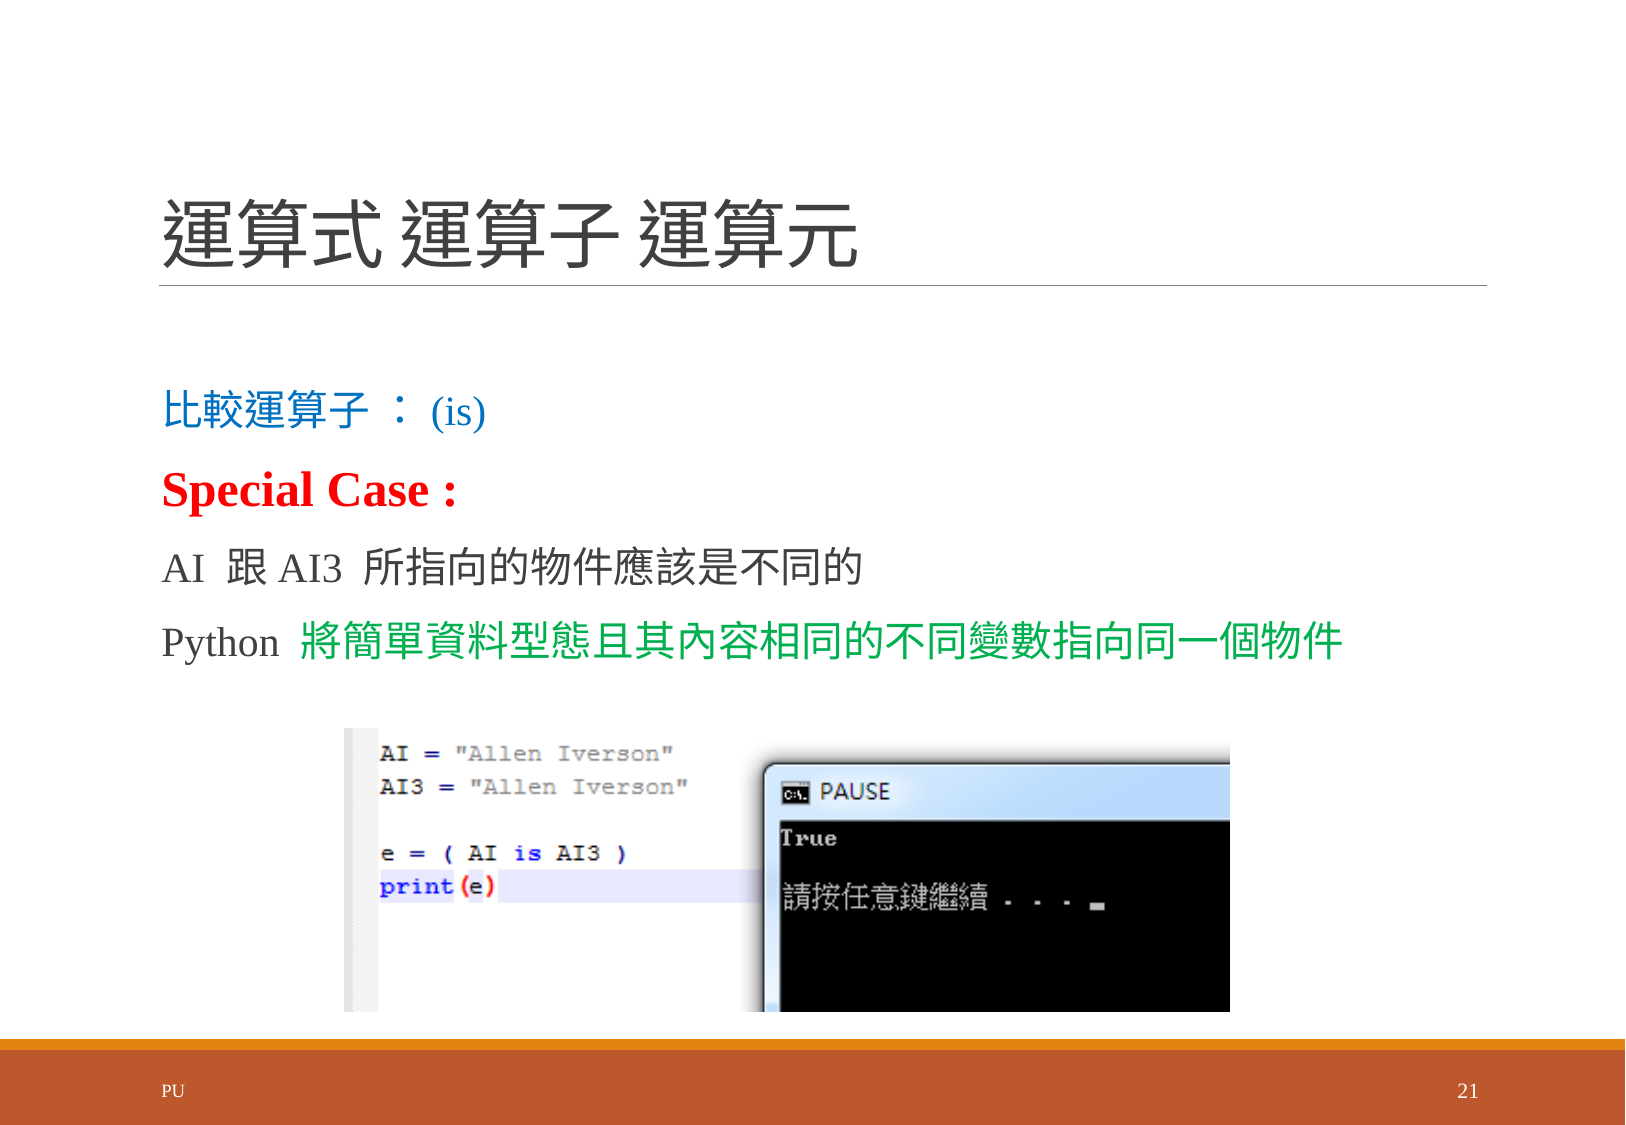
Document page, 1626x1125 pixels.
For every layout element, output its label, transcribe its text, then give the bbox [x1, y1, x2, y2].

slide_number PU [146, 1059, 476, 1120]
slide_number 21 [1319, 1059, 1495, 1120]
title 運算式 運算子 運算元 [146, 47, 1487, 285]
picture [344, 727, 1230, 1012]
list 比較運算子 ：(is) Special Case : AI 跟AI3 所指向的物件應該是不同的 Python 將簡單資料型態且其內容相同的不同變數指向同一個物件 [146, 302, 1487, 963]
